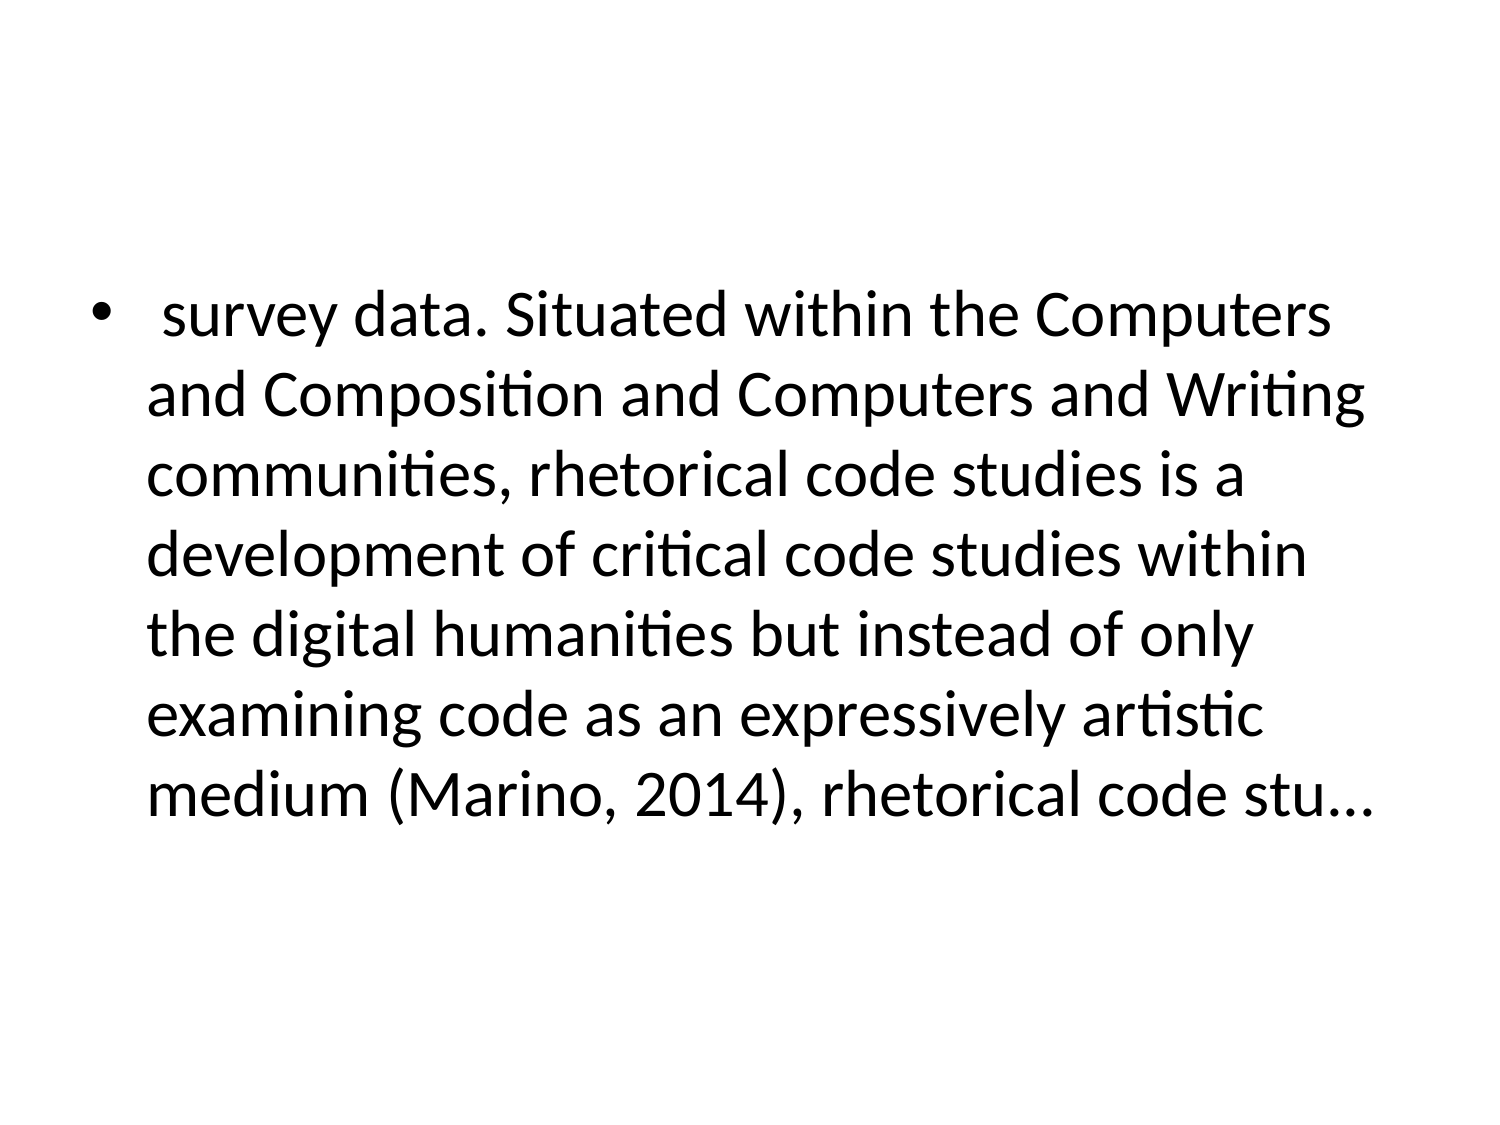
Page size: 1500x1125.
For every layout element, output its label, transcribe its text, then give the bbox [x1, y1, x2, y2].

list survey data. Situated within the Computers and Composition and Computers and Writing communities, rhetorical code studies is a development of critical code studies within the digital humanities but instead of only examining code as an expressively artistic medium (Marino, 2014), rhetorical code stu... [75, 262, 1425, 1005]
